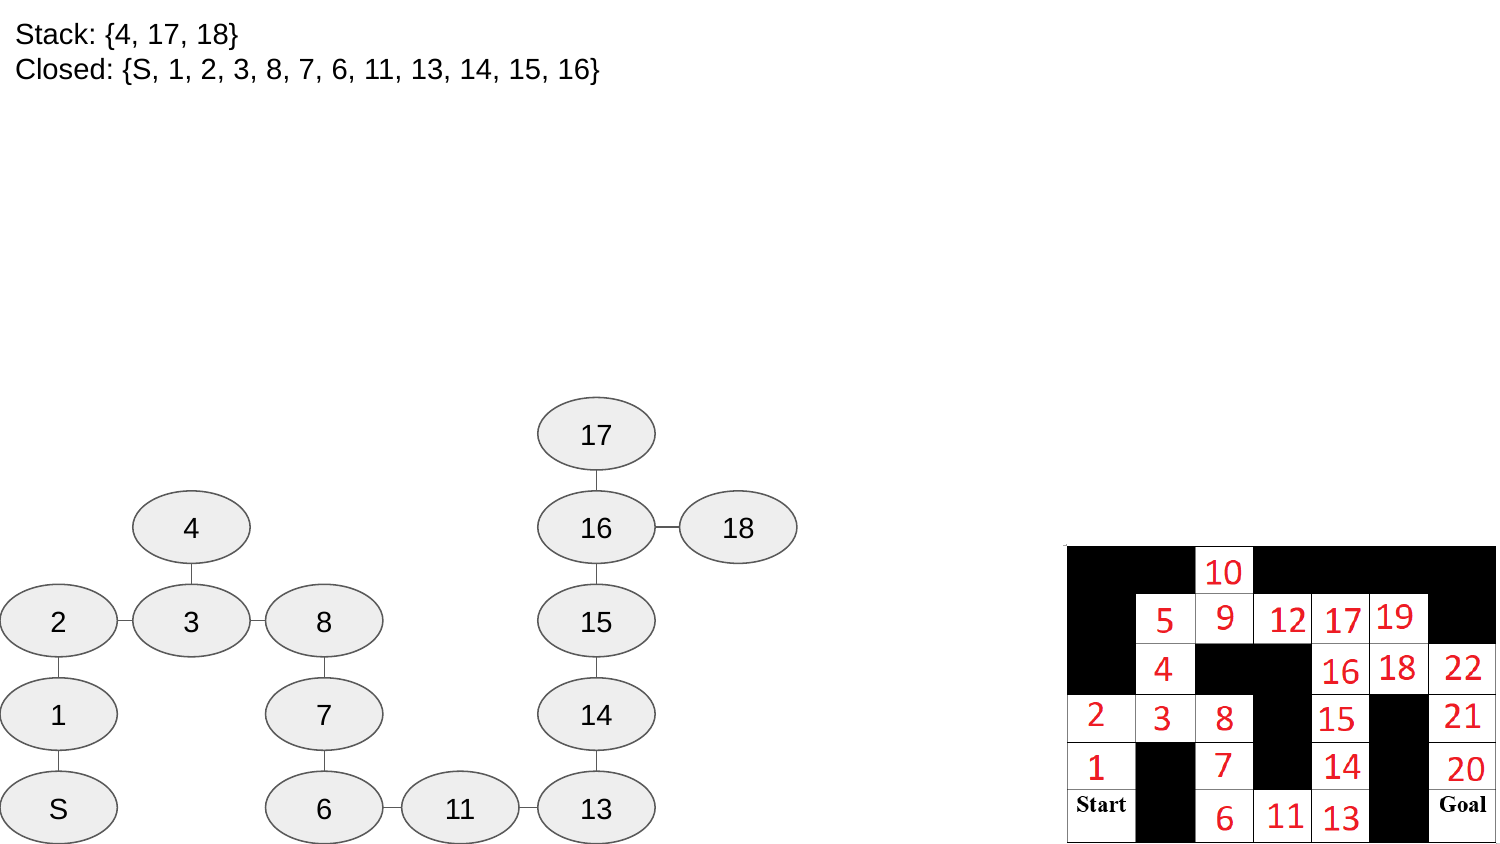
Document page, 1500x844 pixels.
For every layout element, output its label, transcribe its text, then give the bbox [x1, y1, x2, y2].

text_box Stack: {4, 17, 18} Closed: {S, 1, 2, 3, 8, 7, 6, 11, 13, 14, 15, 16} [0, 0, 1500, 154]
text_box 11 [401, 771, 519, 844]
text_box 2 [0, 584, 118, 657]
text_box 8 [265, 584, 383, 657]
text_box 16 [537, 490, 656, 564]
text_box 14 [537, 677, 656, 751]
text_box 1 [0, 677, 118, 751]
text_box 18 [679, 490, 797, 564]
text_box 4 [132, 490, 251, 564]
text_box 13 [537, 771, 656, 844]
text_box S [0, 771, 118, 844]
picture [1063, 543, 1500, 844]
text_box 15 [537, 584, 656, 657]
text_box 6 [265, 771, 383, 844]
text_box 7 [265, 677, 383, 751]
text_box 3 [132, 584, 251, 657]
text_box 17 [537, 397, 656, 470]
